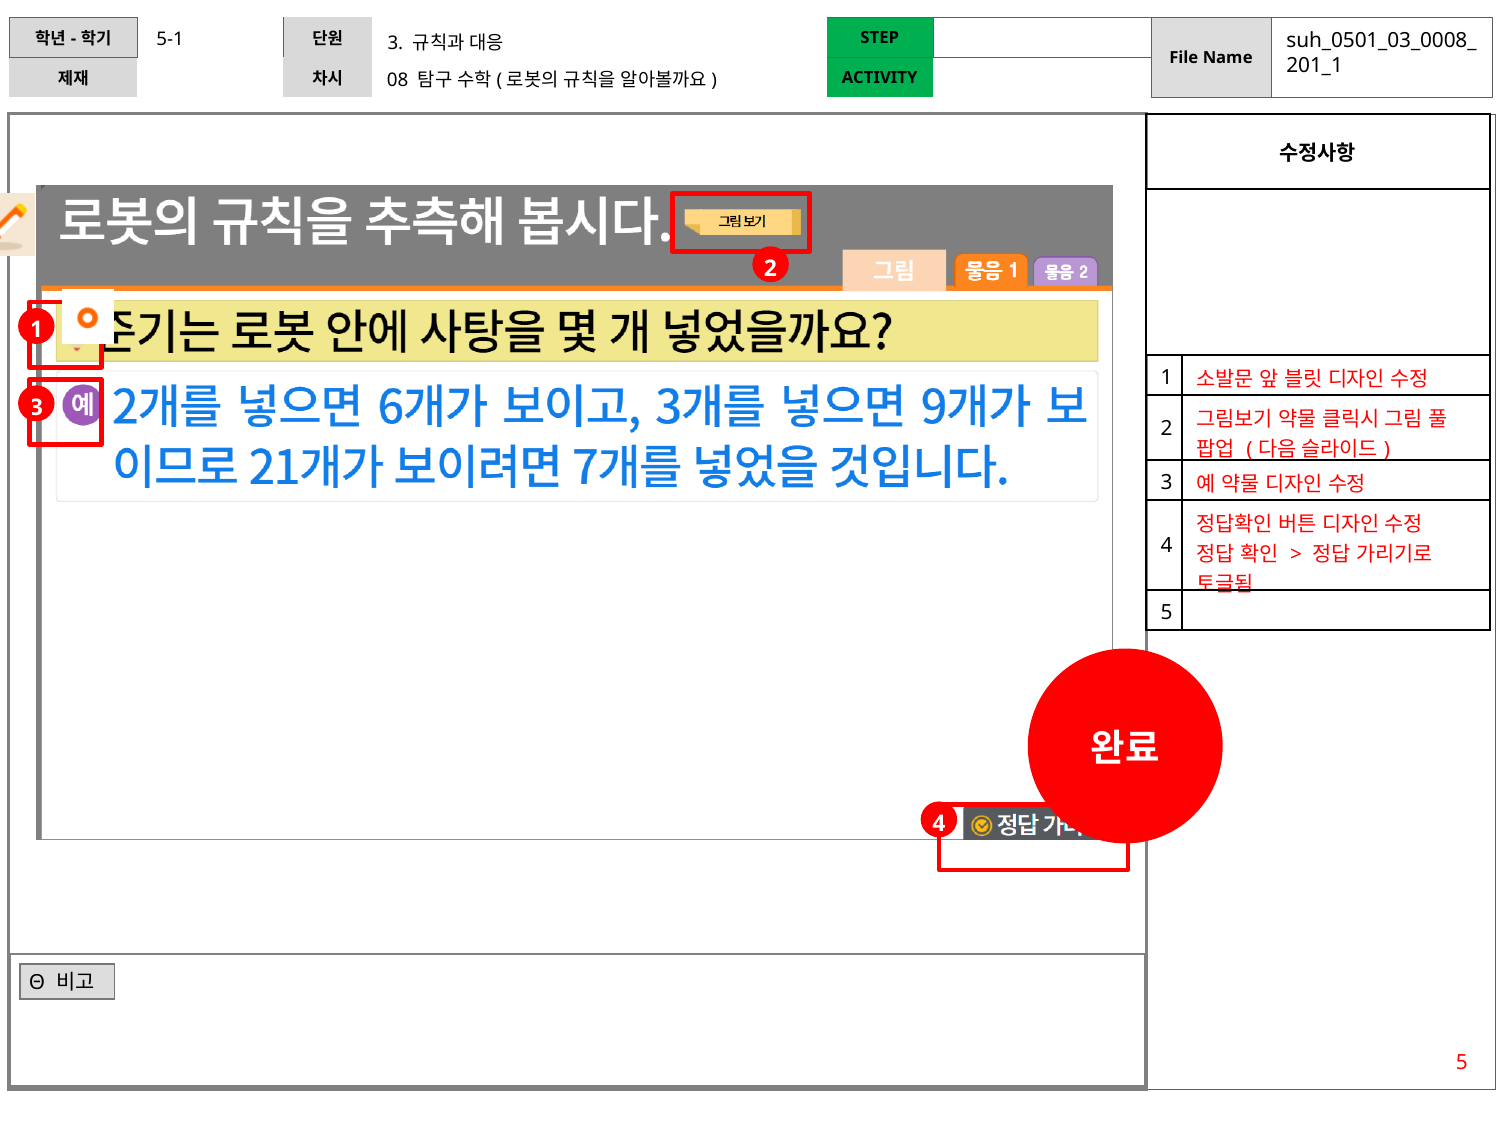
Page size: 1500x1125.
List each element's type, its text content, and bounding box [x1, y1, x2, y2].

table_cell 정답확인 버튼 디자인 수정 정답 확인 > 정답 가리기로 토글됨 [1183, 501, 1489, 589]
text_box [937, 846, 1130, 872]
table_cell 소발문 앞 블릿 디자인 수정 [1183, 356, 1489, 394]
table_cell 그림보기 약물 클릭시 그림 풀 팝업 (다음 슬라이드) [1183, 396, 1489, 459]
picture [0, 184, 1113, 840]
text_box 3. 규칙과 대응 [372, 23, 828, 48]
table_header 수정사항 [1147, 115, 1489, 188]
table_cell 4 [1147, 501, 1181, 589]
text_box 08 탐구 수학(로봇의 규칙을 알아볼까요) [372, 60, 821, 96]
table_cell 예 약물 디자인 수정 [1183, 461, 1489, 499]
text_box suh_0501_03_0008_201_1 [1271, 18, 1500, 84]
table_cell [1147, 190, 1489, 354]
text_box 3 [15, 385, 27, 422]
text_box [1491, 160, 1500, 251]
text_box 완료 [1116, 646, 1225, 846]
text_box 5-1 [141, 18, 284, 55]
table_cell [1183, 591, 1489, 629]
table_cell 3 [1147, 461, 1181, 499]
table_cell 5 [1147, 591, 1181, 629]
text_box 1 [15, 308, 27, 344]
table_cell 2 [1147, 396, 1181, 459]
table_cell 1 [1147, 356, 1181, 394]
